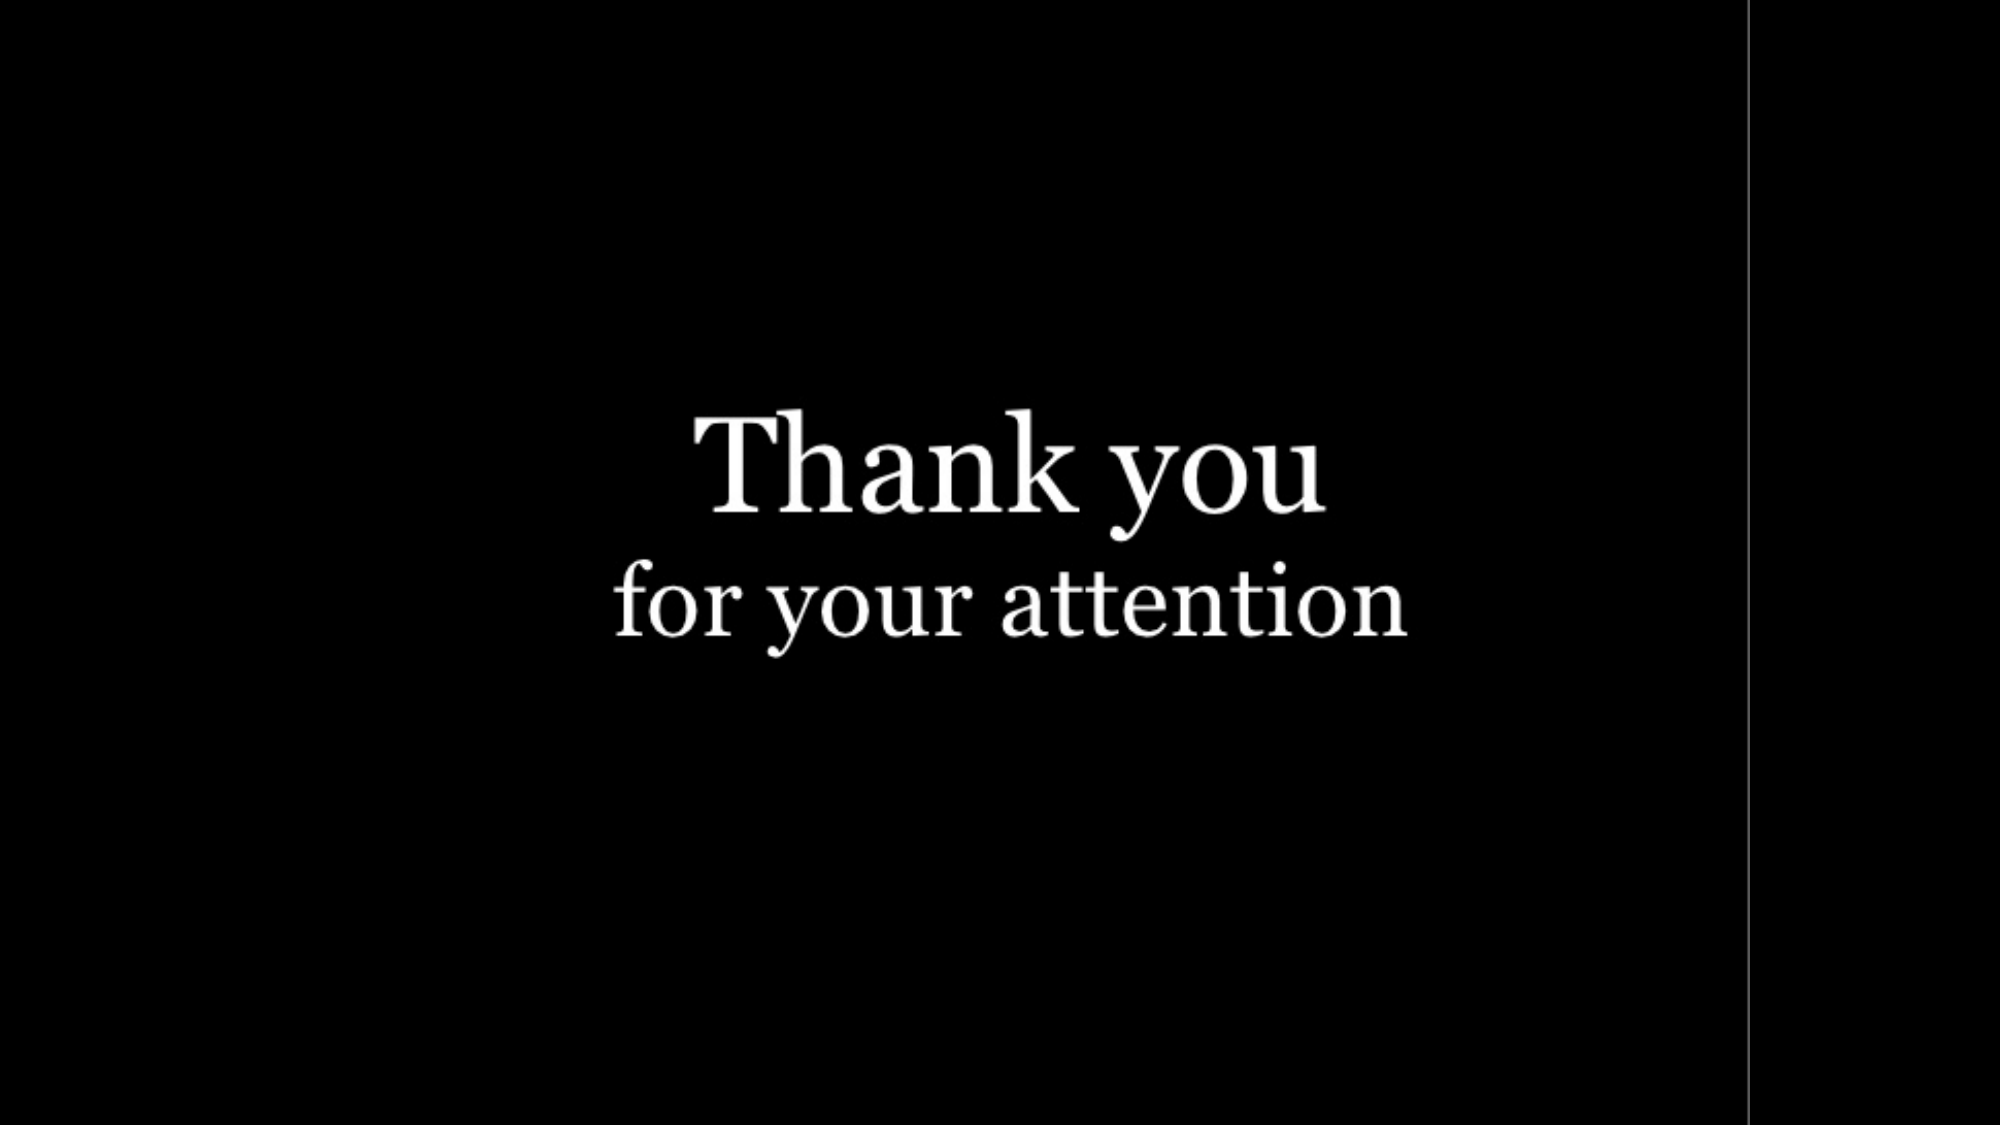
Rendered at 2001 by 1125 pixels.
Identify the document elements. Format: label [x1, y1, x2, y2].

picture [249, 0, 1750, 1125]
